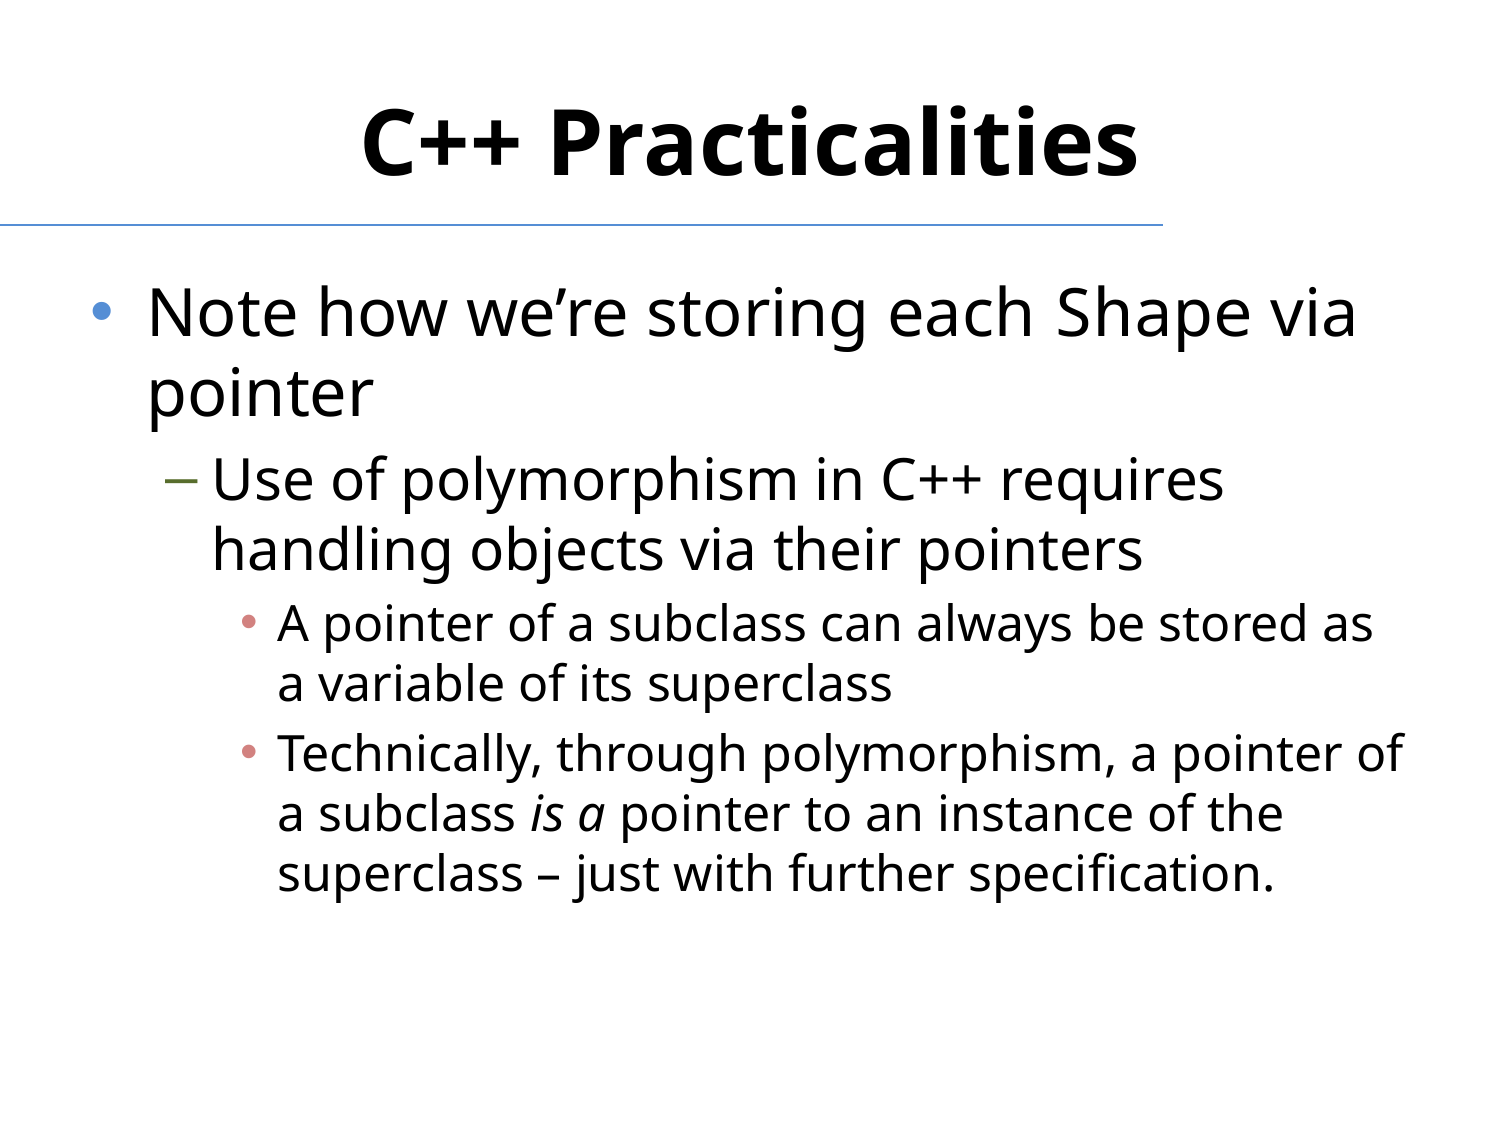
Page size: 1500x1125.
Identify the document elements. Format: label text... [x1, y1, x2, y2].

list Note how we’re storing each Shape via pointer Use of polymorphism in C++ requires handling objects via their pointers A pointer of a subclass can always be stored as a variable of its superclass Technically, through polymorphism, a pointer of a subclass is a pointer to an instance of the superclass – just with further specification. [75, 262, 1425, 1067]
title C++ Practicalities [75, 45, 1425, 233]
